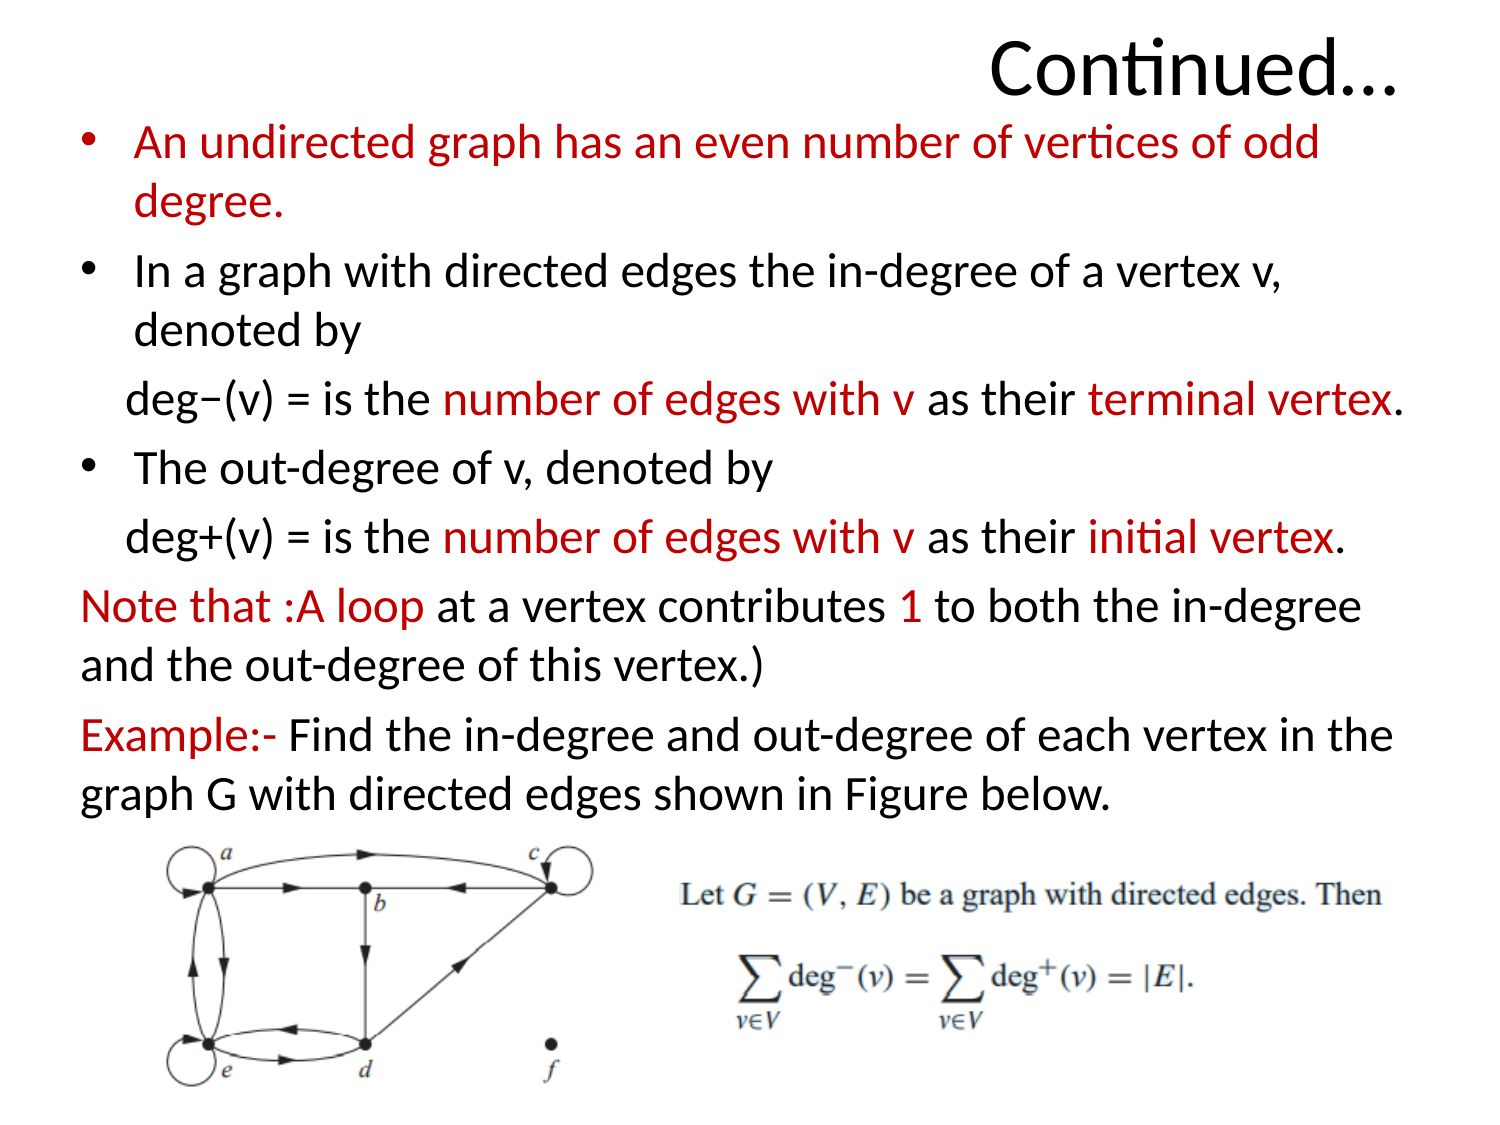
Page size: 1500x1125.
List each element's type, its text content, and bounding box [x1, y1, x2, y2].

picture [678, 868, 1453, 1046]
title Continued… [171, 4, 1414, 101]
list An undirected graph has an even number of vertices of odd degree. In a graph with directed edges the in-degree of a vertex v, denoted by deg−(v) = is the number of edges with v as their terminal vertex. The out-degree of v, denoted by deg+(v) = is the number of edges with v as their initial vertex. Note that :A loop at a vertex contributes 1 to both the in-degree and the out-degree of this vertex.) Example:- Find the in-degree and out-degree of each vertex in the graph G with directed edges shown in Figure below. [64, 101, 1459, 882]
picture [159, 822, 623, 1093]
